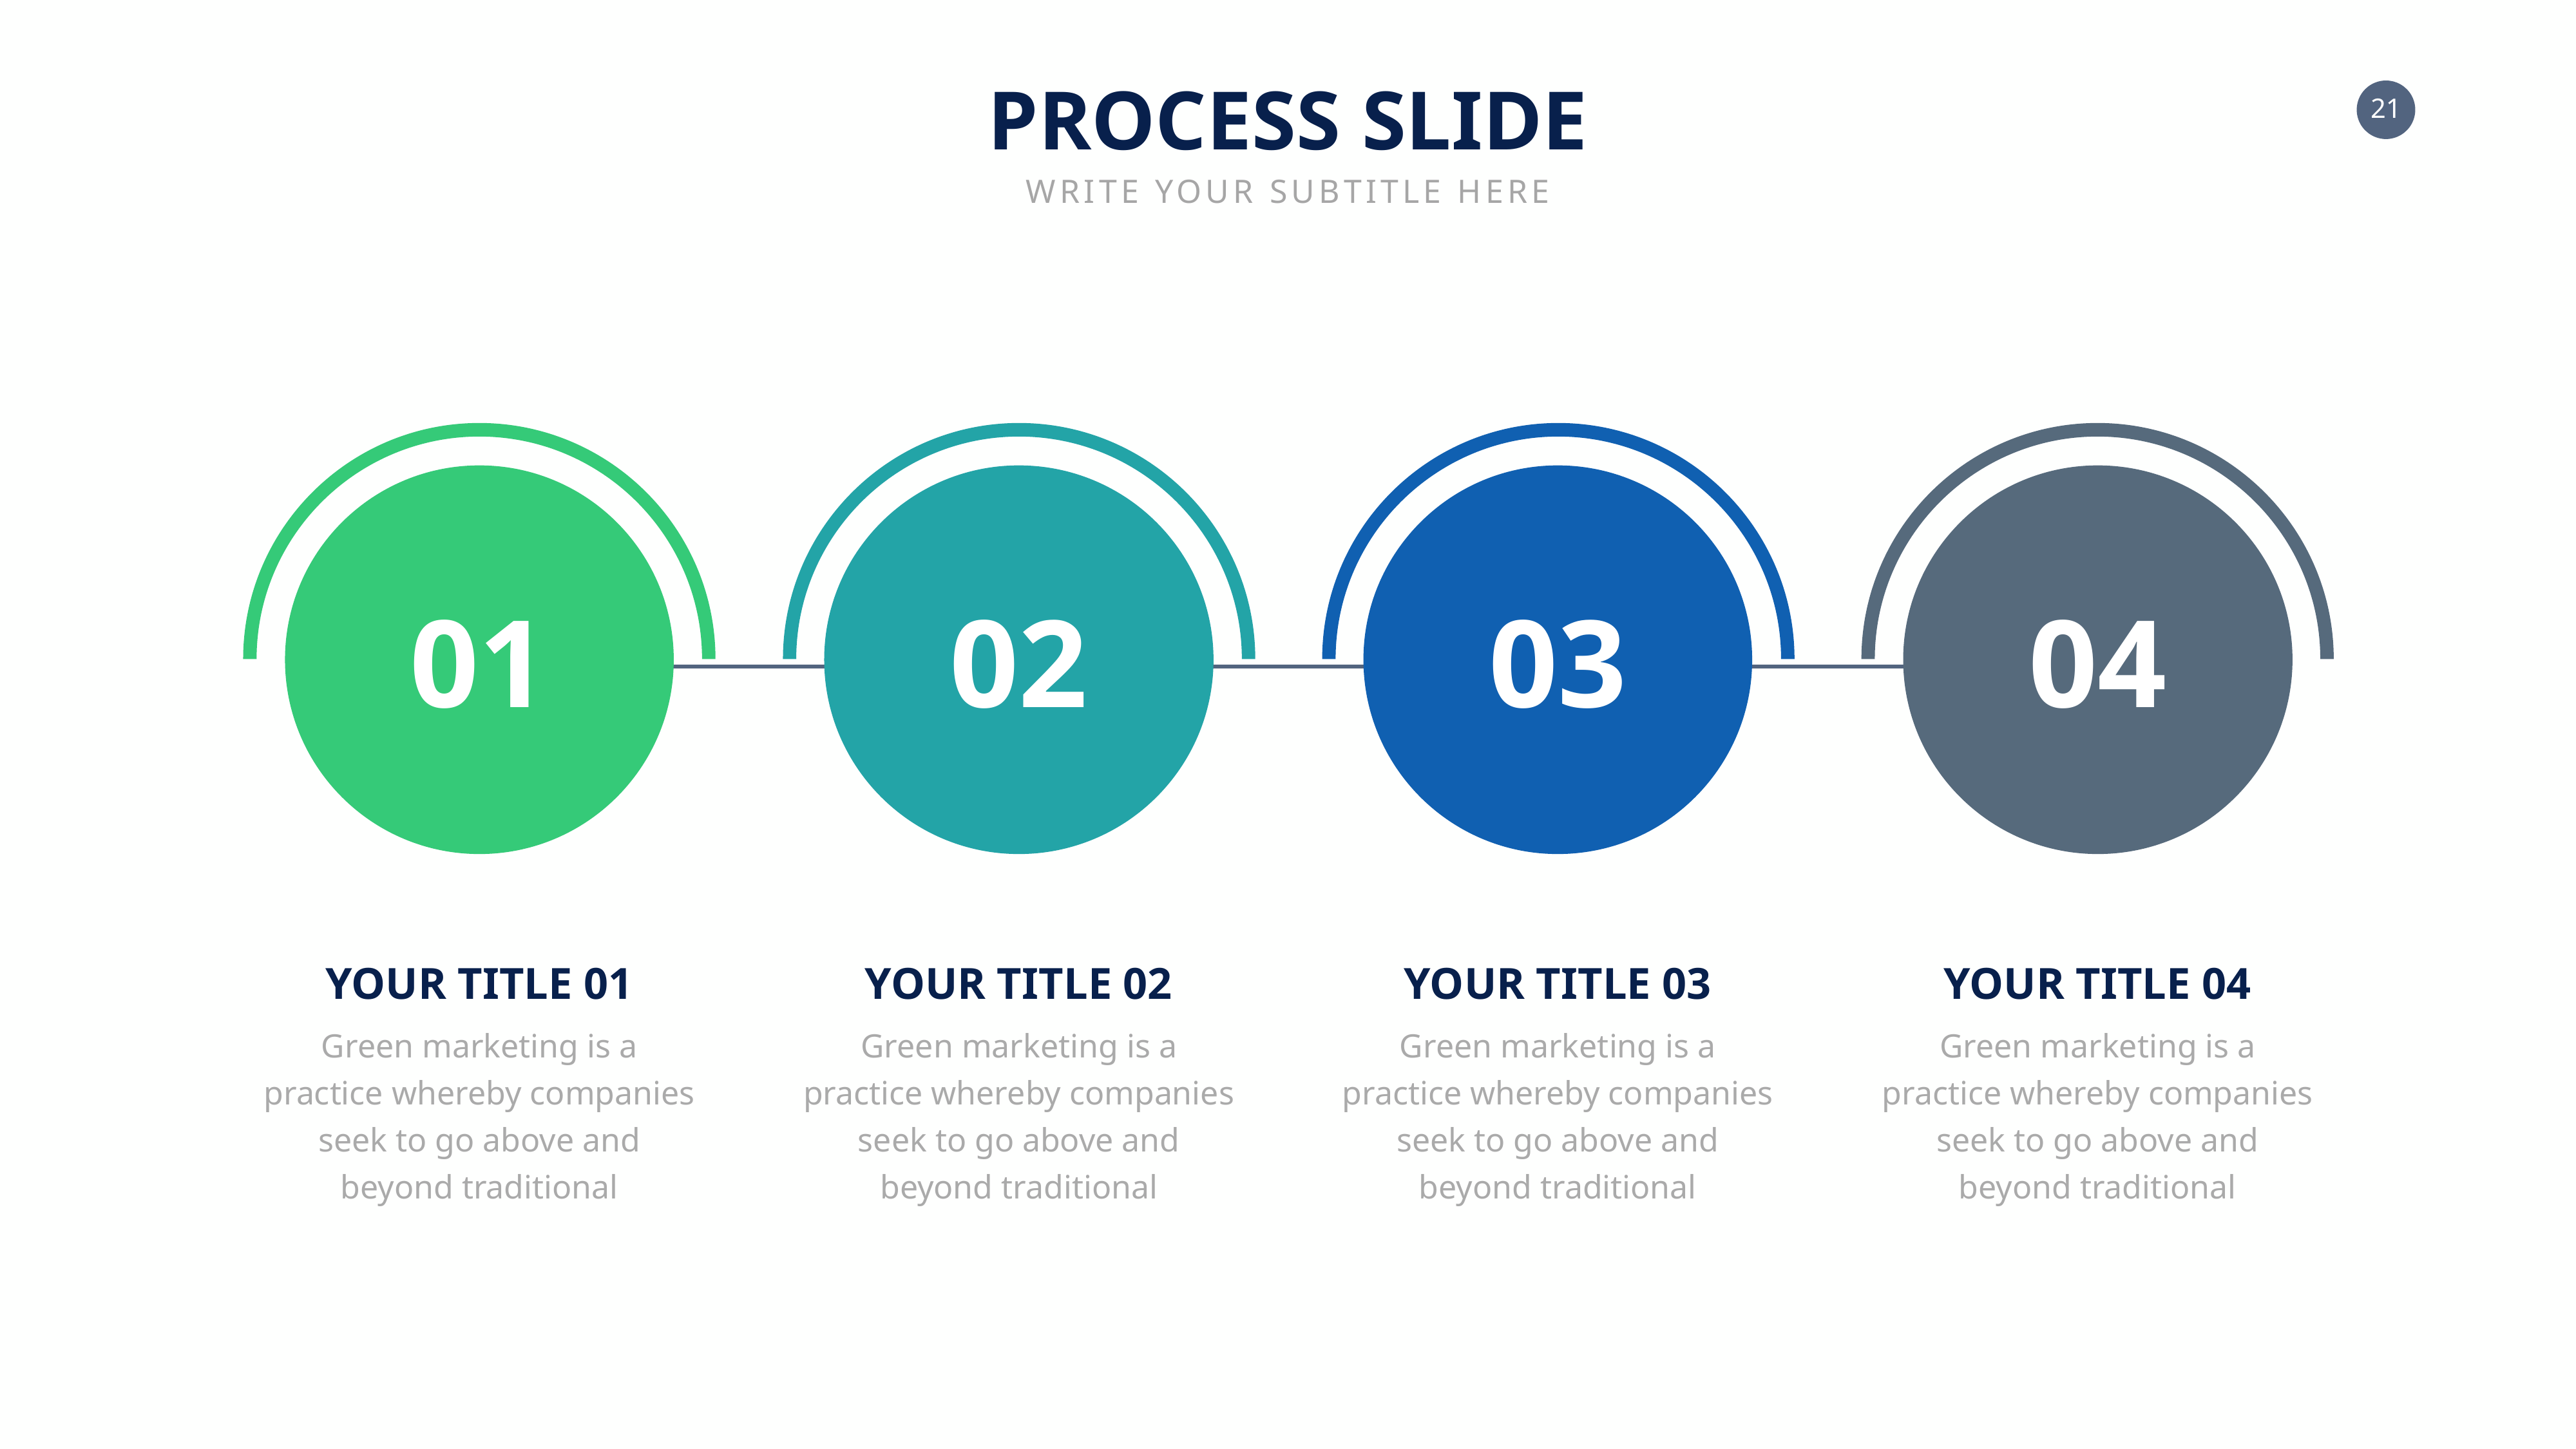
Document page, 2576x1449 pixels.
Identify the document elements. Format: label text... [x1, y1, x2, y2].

text_box Green marketing is a practice whereby companies seek to go above and beyond traditional [1330, 1012, 1786, 1210]
text_box 03 [1479, 582, 1637, 737]
text_box [824, 465, 1214, 855]
text_box [674, 664, 824, 668]
text_box [783, 422, 1255, 659]
text_box [1861, 422, 2334, 659]
text_box YOUR TITLE 03 [1394, 951, 1722, 1013]
text_box Green marketing is a practice whereby companies seek to go above and beyond traditional [252, 1012, 707, 1210]
text_box [243, 422, 716, 659]
text_box [1752, 664, 1903, 668]
text_box 01 [401, 582, 558, 737]
text_box [1322, 422, 1795, 659]
text_box PROCESS SLIDE [978, 64, 1598, 171]
text_box 02 [940, 582, 1098, 737]
text_box [1214, 664, 1363, 668]
text_box YOUR TITLE 02 [855, 951, 1183, 1013]
text_box [1363, 465, 1753, 855]
text_box 04 [2019, 582, 2177, 737]
text_box Green marketing is a practice whereby companies seek to go above and beyond traditional [1870, 1012, 2325, 1210]
text_box Green marketing is a practice whereby companies seek to go above and beyond traditional [791, 1012, 1246, 1210]
text_box YOUR TITLE 01 [316, 951, 643, 1013]
text_box [285, 465, 674, 855]
text_box YOUR TITLE 04 [1934, 951, 2262, 1013]
text_box [1903, 465, 2293, 855]
text_box WRITE YOUR SUBTITLE HERE [1016, 166, 1560, 215]
